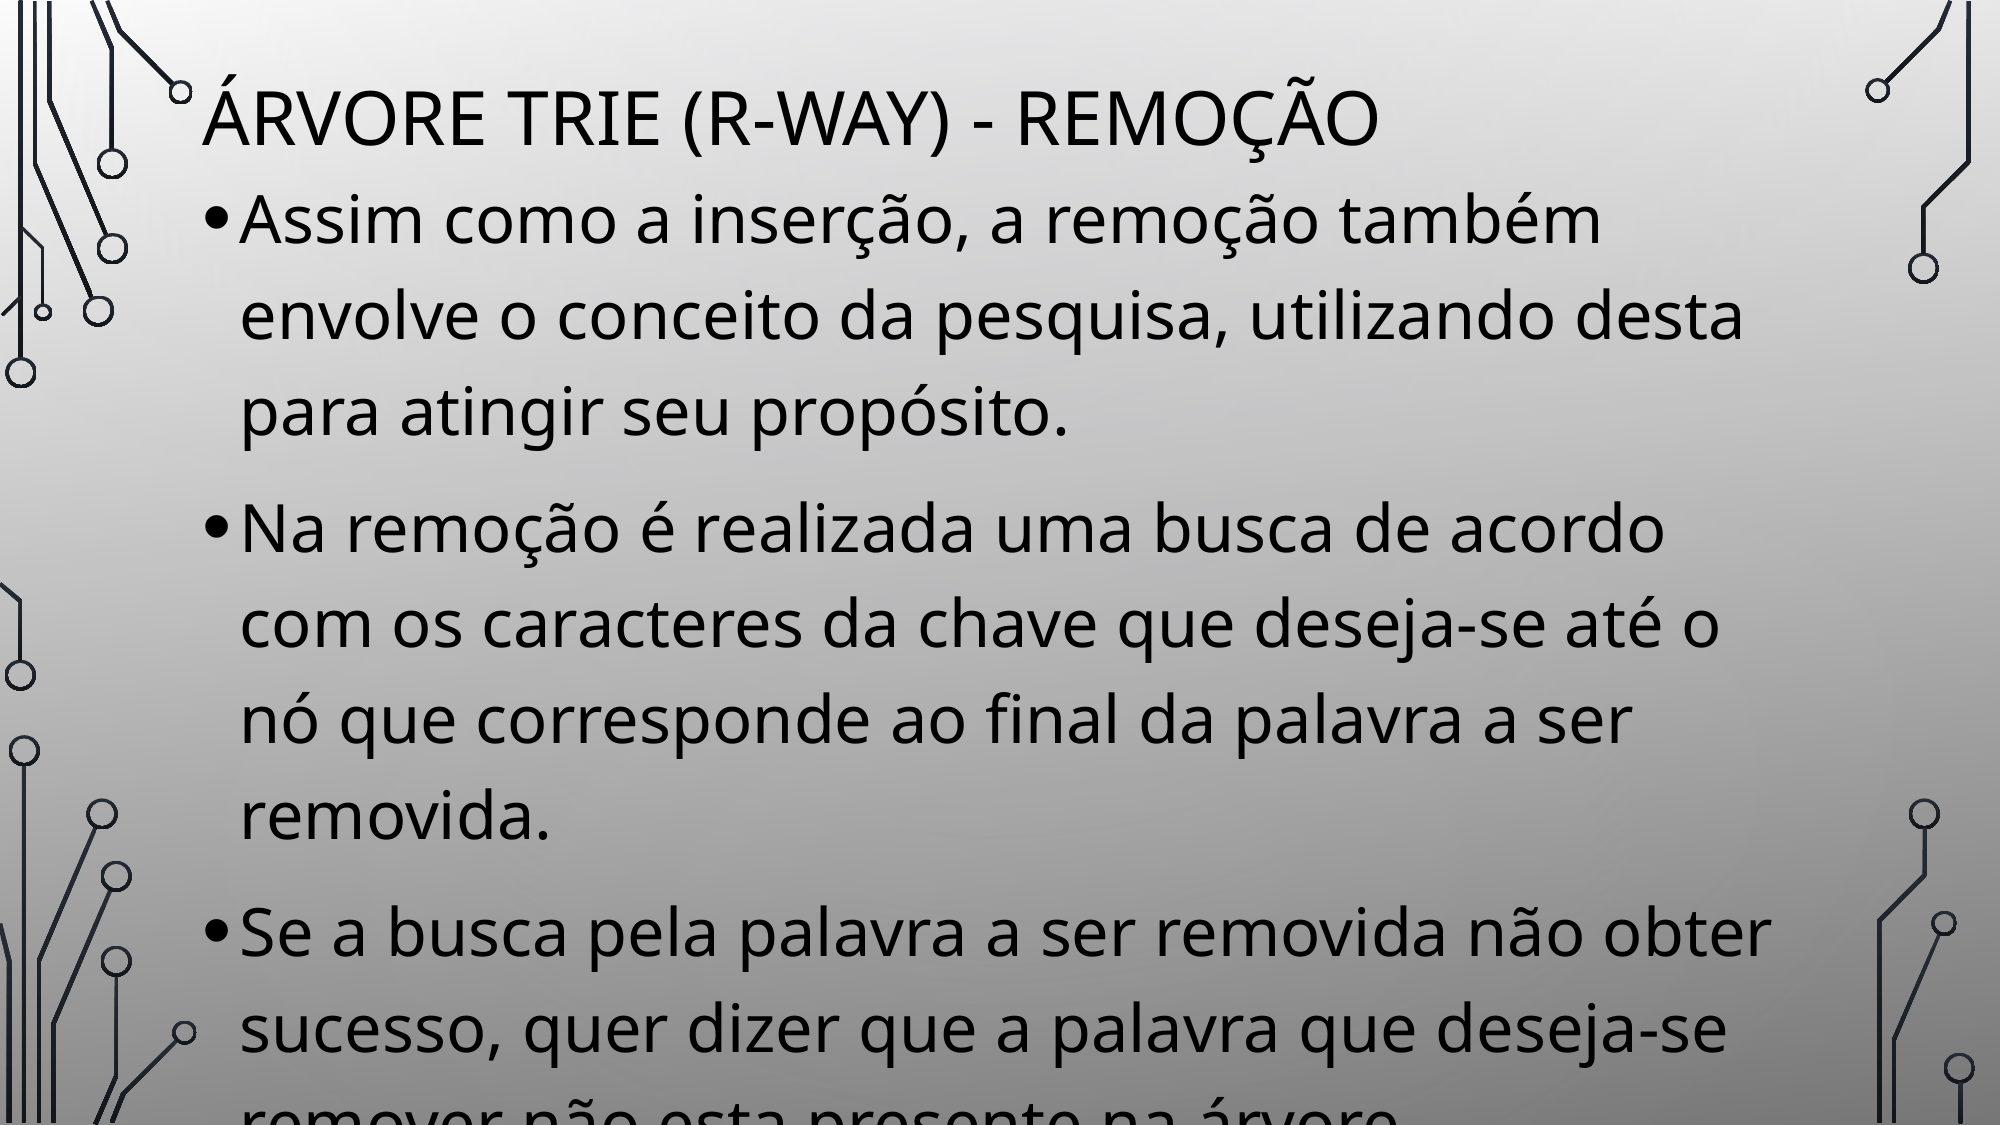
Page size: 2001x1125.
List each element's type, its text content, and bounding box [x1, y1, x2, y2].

list Assim como a inserção, a remoção também envolve o conceito da pesquisa, utilizando desta para atingir seu propósito. Na remoção é realizada uma busca de acordo com os caracteres da chave que deseja-se até o nó que corresponde ao final da palavra a ser removida. Se a busca pela palavra a ser removida não obter sucesso, quer dizer que a palavra que deseja-se remover não esta presente na árvore. [187, 153, 1813, 540]
title áRvore trie (R-way) - Remoção [187, 0, 1813, 153]
